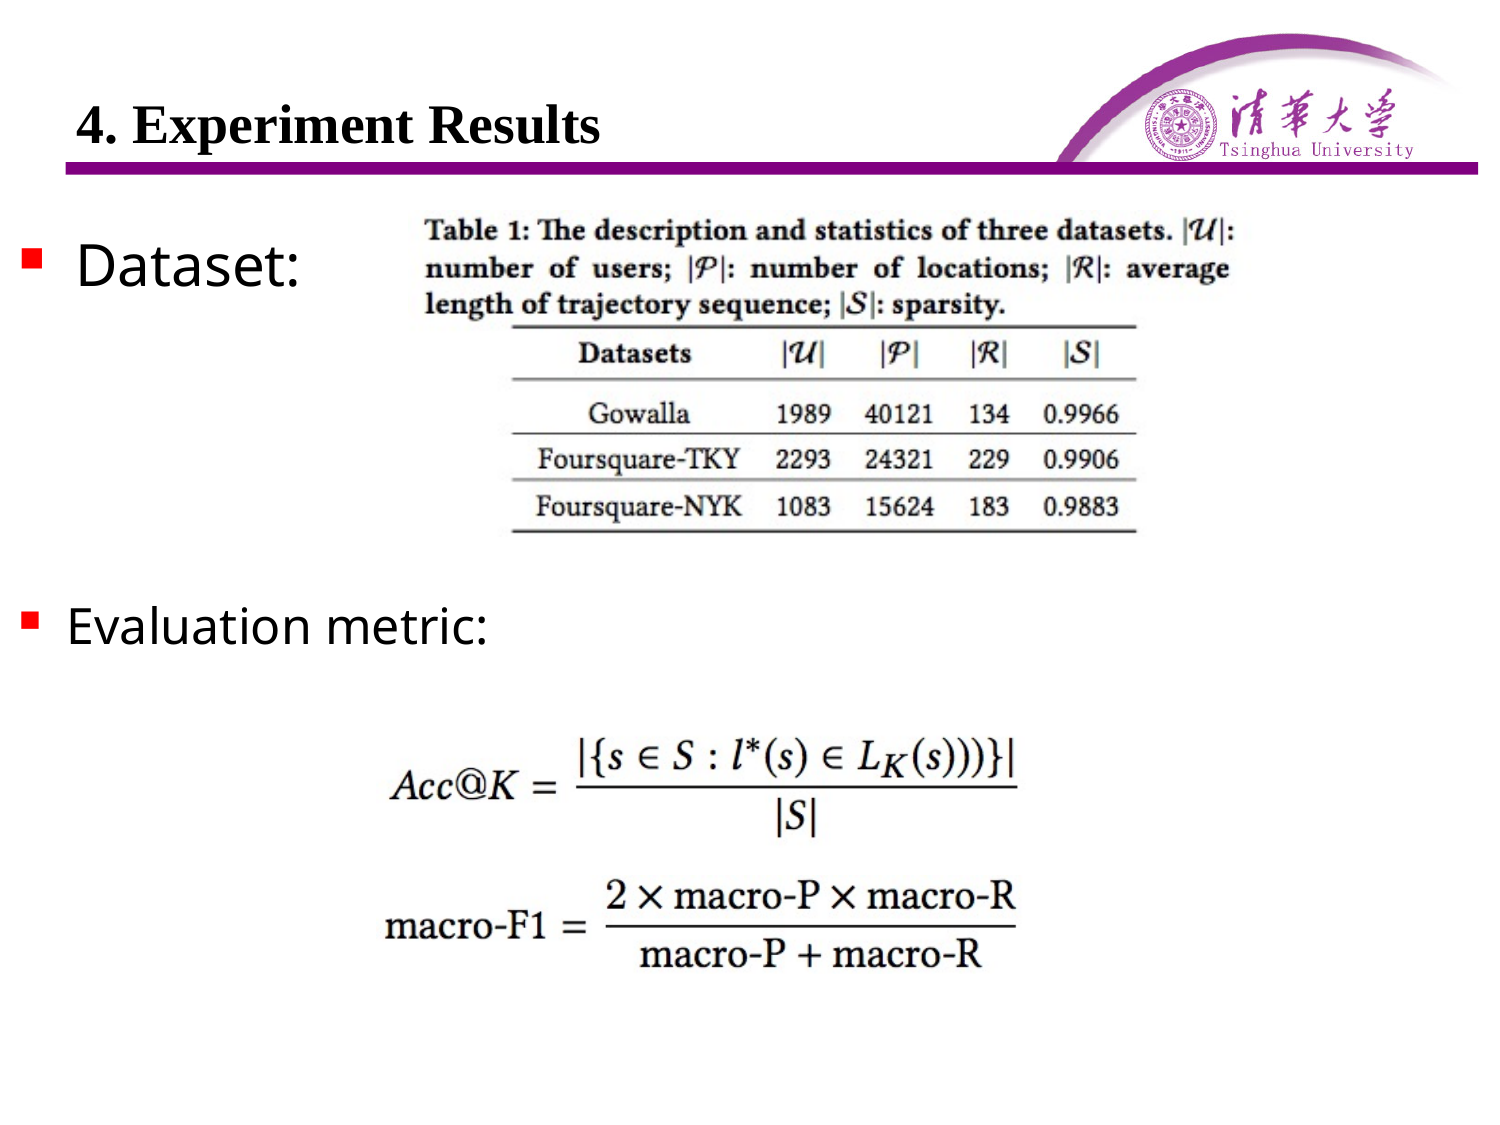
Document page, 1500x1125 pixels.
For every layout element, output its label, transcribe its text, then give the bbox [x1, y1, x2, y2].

picture [408, 210, 1260, 537]
picture [1050, 30, 1475, 162]
text_box Dataset: Evaluation metric: [11, 220, 1412, 662]
title 4. Experiment Results [68, 79, 1078, 164]
picture [376, 715, 1069, 862]
picture [376, 875, 1048, 975]
